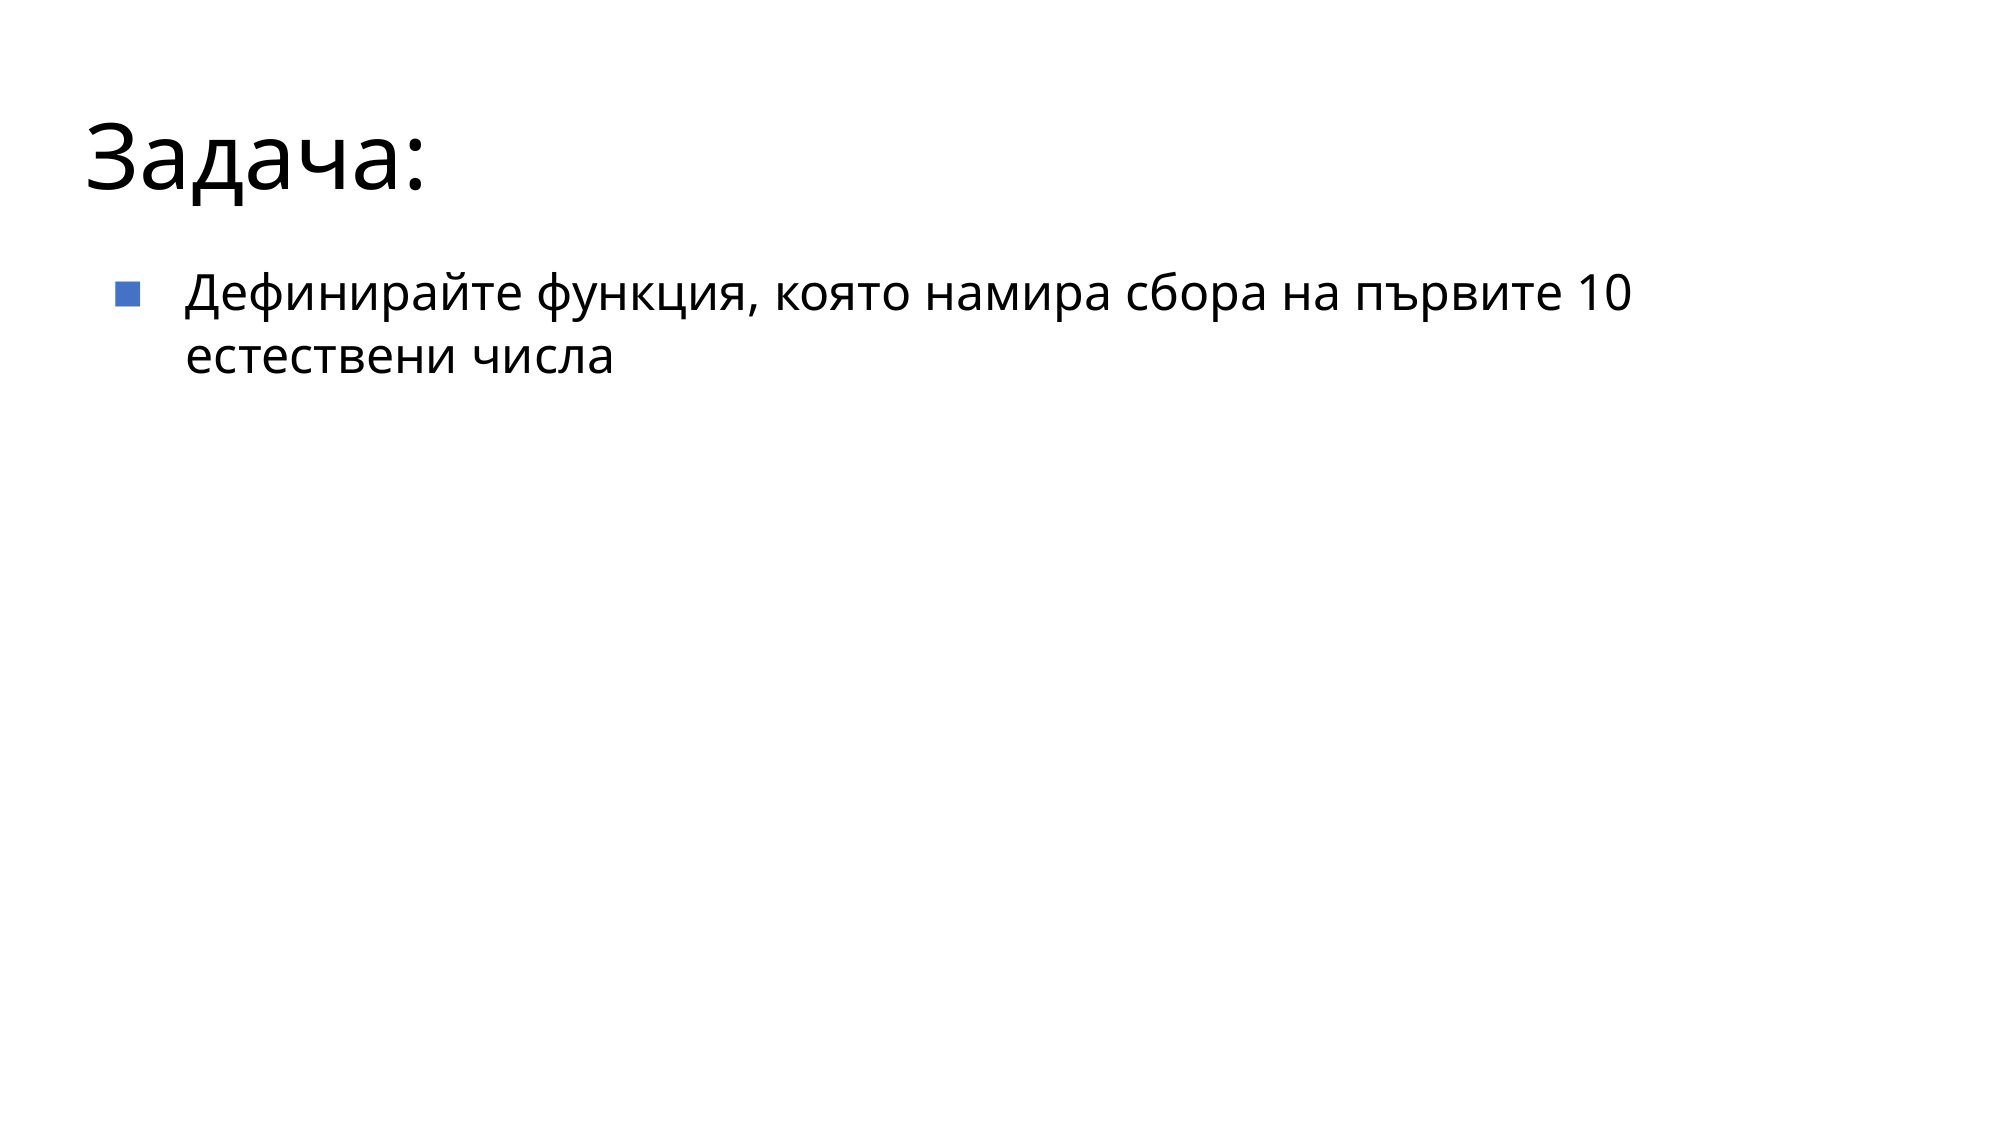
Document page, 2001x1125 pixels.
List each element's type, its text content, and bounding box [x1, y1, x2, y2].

title Задача: [68, 97, 1932, 223]
list Дефинирайте функция, която намира сбора на първите 10 естествени числа [68, 252, 1932, 1047]
